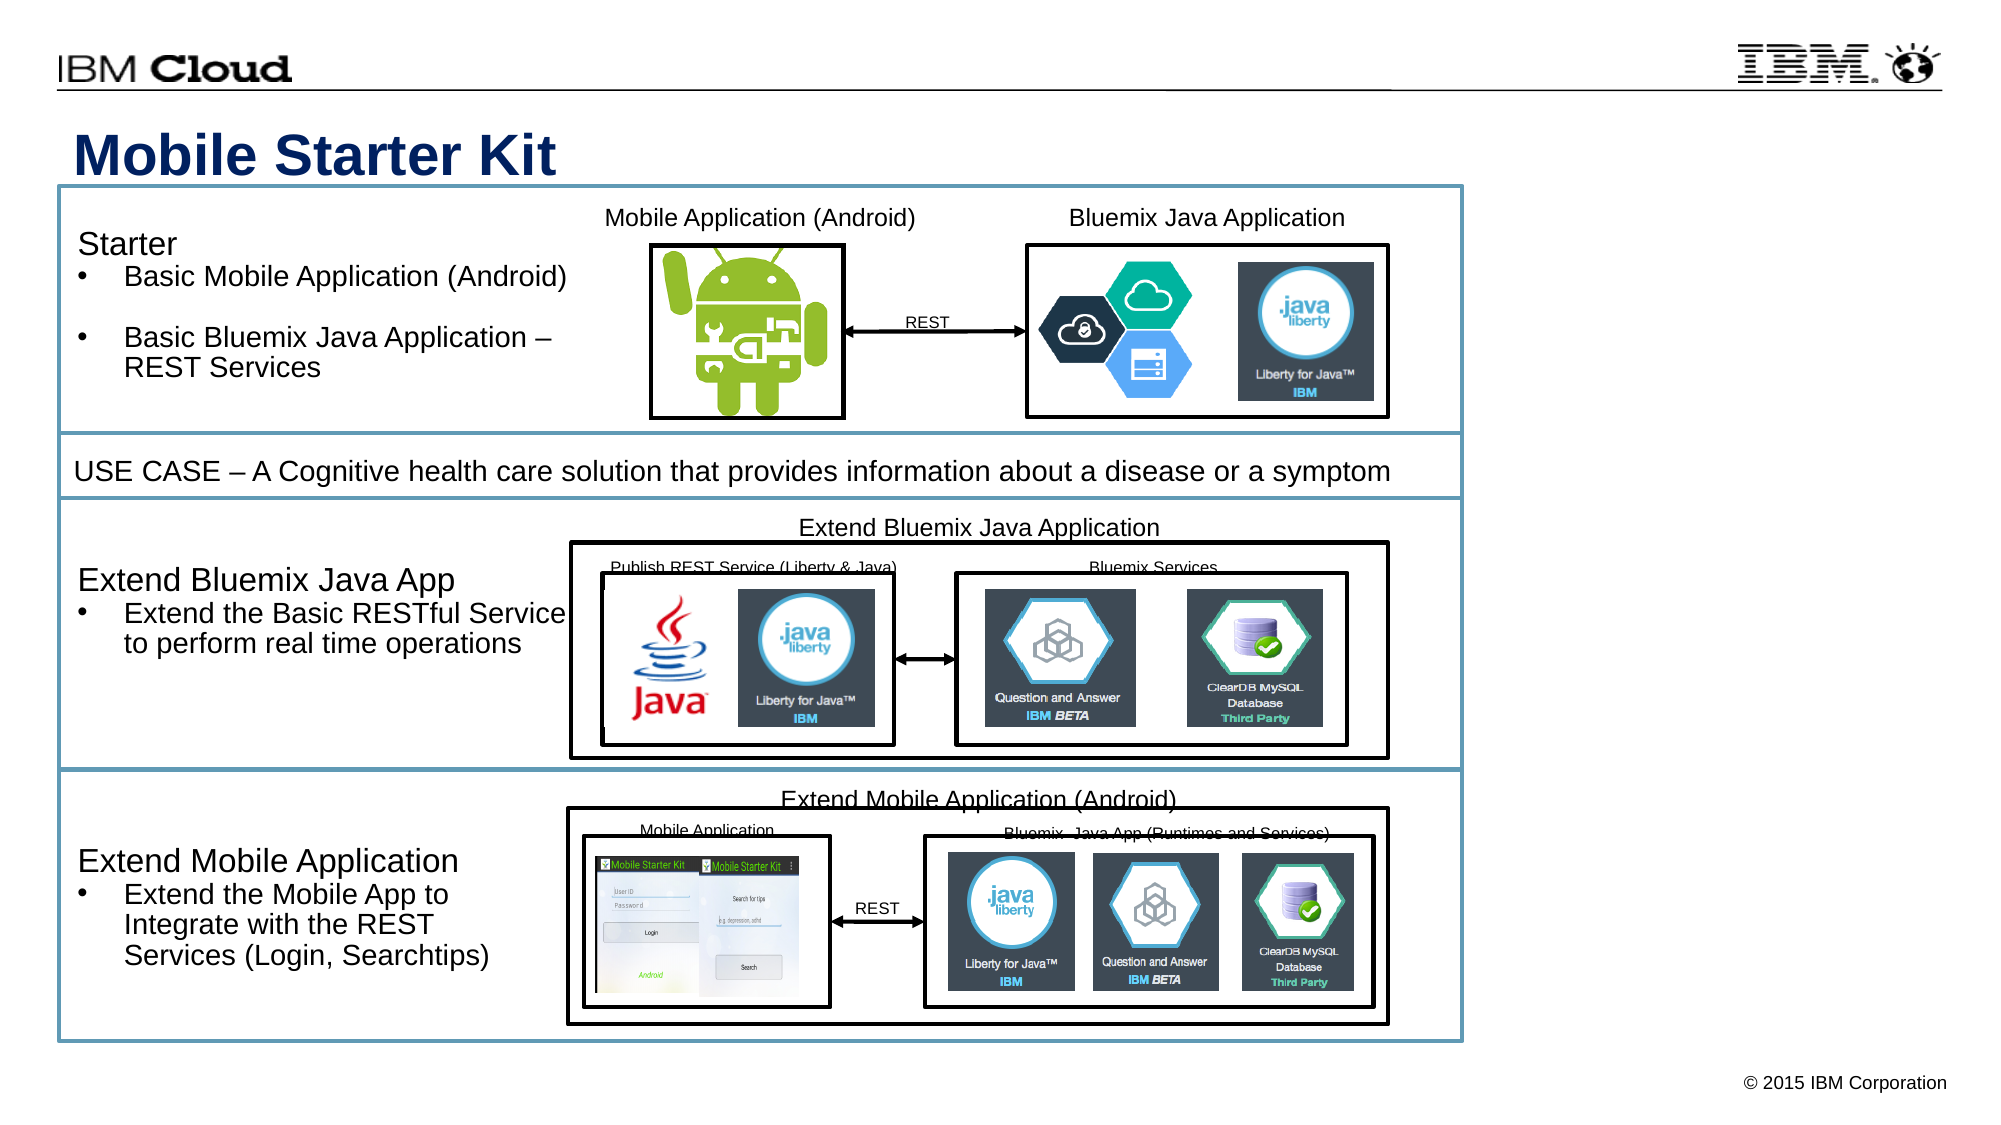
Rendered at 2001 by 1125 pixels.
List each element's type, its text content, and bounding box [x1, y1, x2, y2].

picture [1093, 853, 1219, 991]
picture [738, 589, 875, 727]
picture [59, 55, 292, 82]
text_box Bluemix Services [973, 540, 1334, 583]
text_box Extend Mobile Application (Android) [570, 767, 1388, 818]
text_box REST [880, 332, 975, 338]
text_box [567, 808, 1388, 1025]
text_box Publish REST Service (Liberty & Java) [595, 546, 951, 583]
text_box REST [830, 882, 925, 921]
picture [1036, 260, 1194, 399]
text_box [583, 835, 831, 1008]
picture [985, 589, 1136, 727]
text_box B [58, 498, 1463, 769]
text_box B [58, 769, 1463, 1042]
picture [604, 590, 728, 727]
text_box Starter Basic Mobile Application (Android) Basic Bluemix Java Application – REST Services [62, 205, 588, 379]
text_box USE CASE – A Cognitive health care solution that provides information about a disease or a symptom [58, 433, 1463, 498]
picture [948, 852, 1075, 991]
text_box Mobile Application (Android) [555, 185, 966, 237]
text_box [1027, 245, 1388, 418]
picture [1237, 262, 1374, 401]
text_box Extend Bluemix Java Application [571, 498, 1388, 546]
picture [1738, 43, 1941, 83]
text_box Bluemix Java Application [1027, 185, 1388, 237]
text_box [571, 546, 1388, 758]
text_box REST [880, 296, 975, 331]
text_box Extend Bluemix Java App Extend the Basic RESTful Service to perform real time operations [62, 542, 571, 701]
picture [1187, 589, 1323, 727]
title Mobile Starter Kit [58, 99, 1169, 185]
text_box [602, 573, 894, 745]
text_box B [58, 185, 1463, 433]
picture [595, 856, 799, 998]
text_box Bluemix Java App (Runtimes and Services) [986, 807, 1348, 849]
text_box Mobile Application [584, 818, 831, 835]
text_box [956, 573, 1348, 745]
picture [653, 247, 841, 416]
text_box Extend Mobile Application Extend the Mobile App to Integrate with the REST Services (Login, Searchtips) [62, 823, 567, 996]
text_box [924, 835, 1374, 1008]
picture [1242, 853, 1354, 991]
